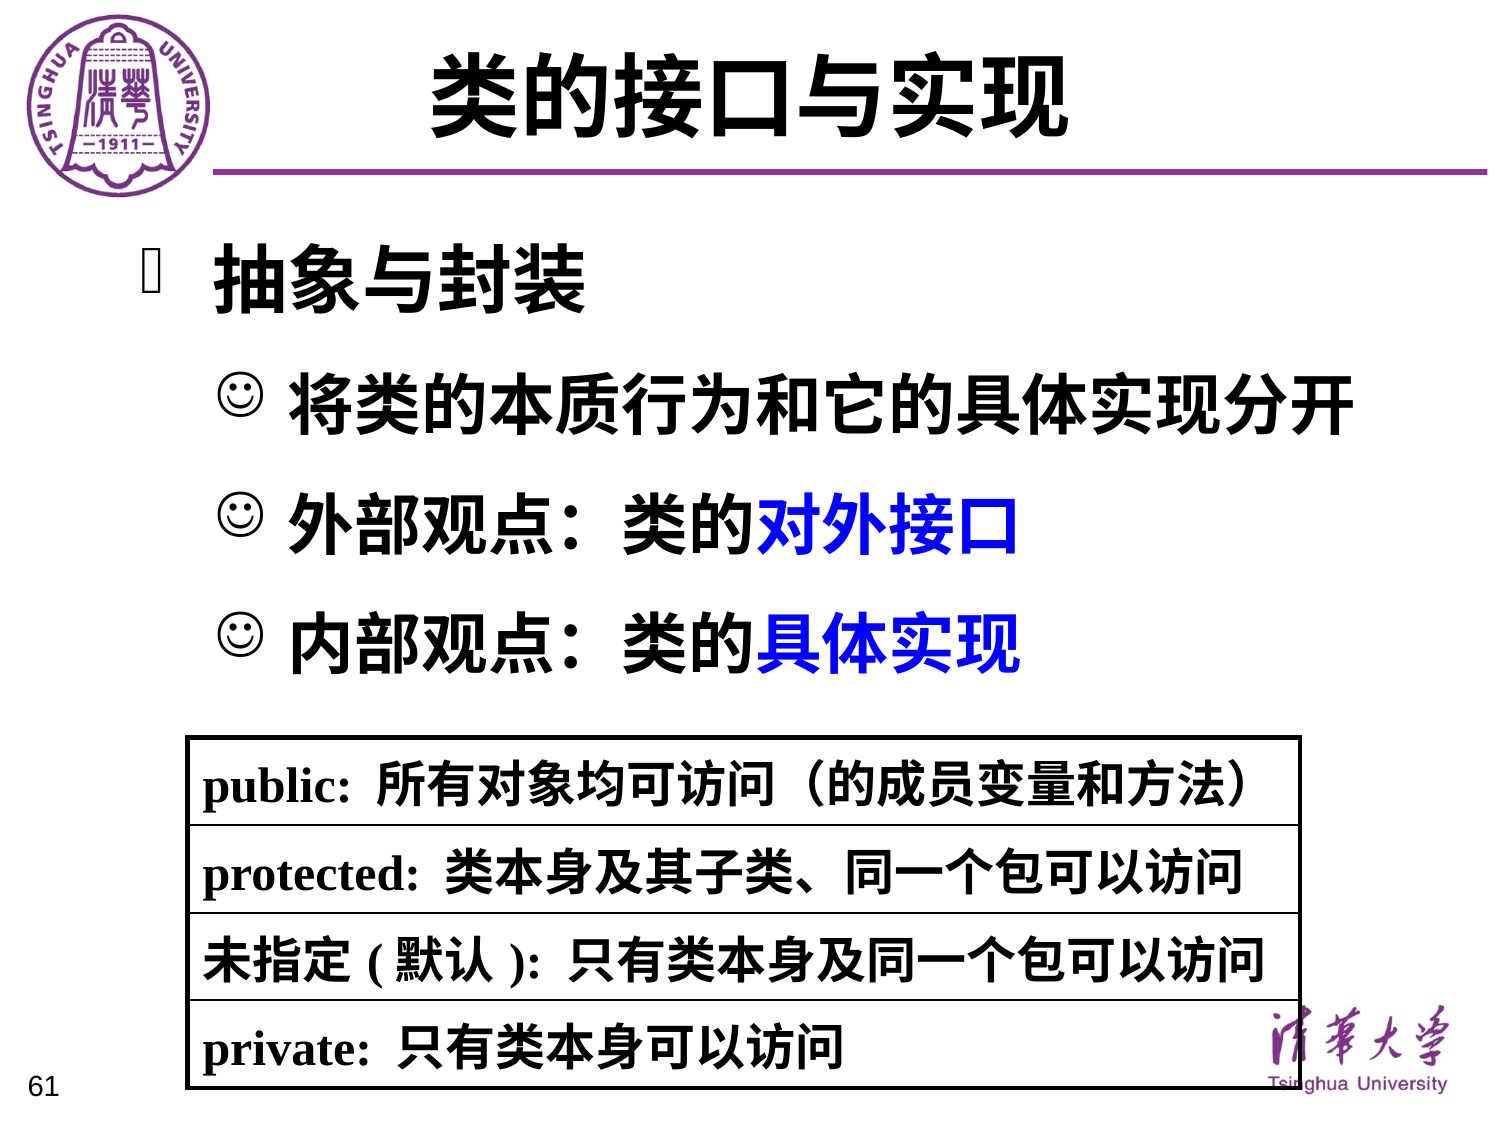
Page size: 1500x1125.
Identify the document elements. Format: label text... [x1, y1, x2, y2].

picture [1262, 999, 1454, 1101]
footer 61 [12, 1059, 176, 1125]
table_header public: 所有对象均可访问（的成员变量和方法） [190, 740, 1298, 824]
picture [24, 151, 213, 200]
title 类的接口与实现 [24, 37, 1476, 151]
table_cell 未指定(默认): 只有类本身及同一个包可以访问 [190, 914, 1298, 999]
table_cell protected: 类本身及其子类、同一个包可以访问 [190, 826, 1298, 912]
table_cell private: 只有类本身可以访问 [190, 1001, 1298, 1086]
picture [24, 12, 213, 37]
list 抽象与封装 将类的本质行为和它的具体实现分开 外部观点：类的对外接口 内部观点：类的具体实现 [124, 224, 1388, 1038]
